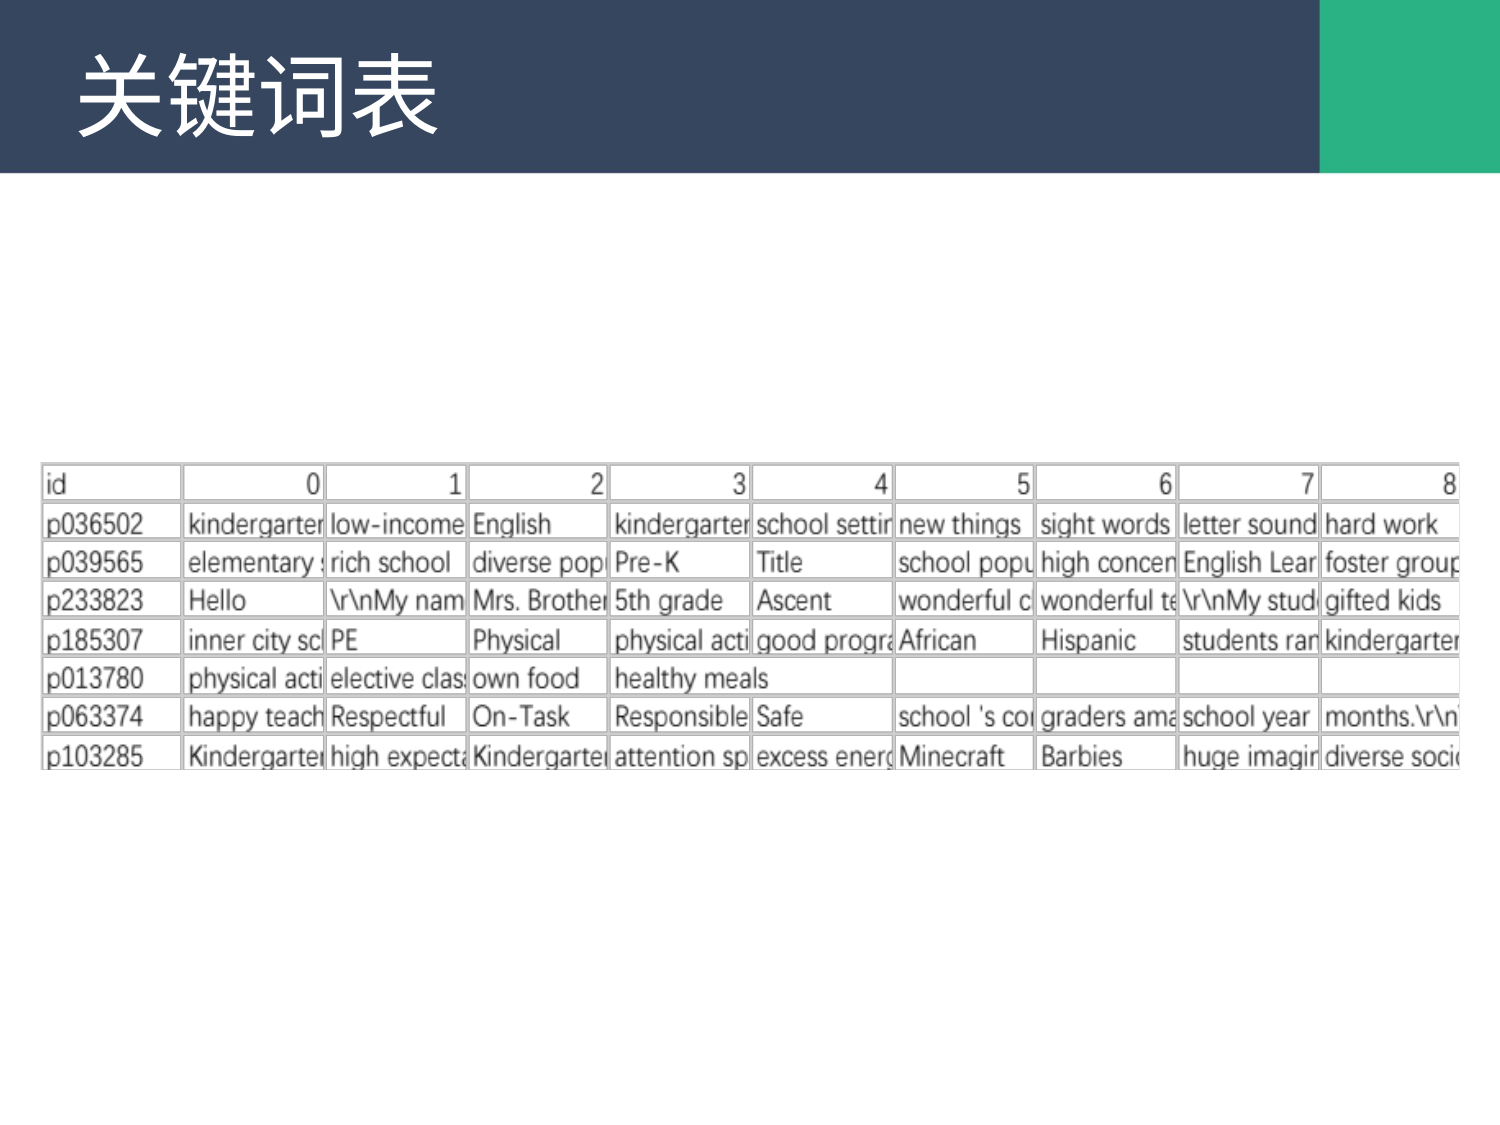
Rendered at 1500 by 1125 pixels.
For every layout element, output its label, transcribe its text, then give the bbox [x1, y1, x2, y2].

picture [0, 0, 1500, 1125]
title 关键词表 [0, 0, 934, 188]
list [40, 462, 1460, 771]
